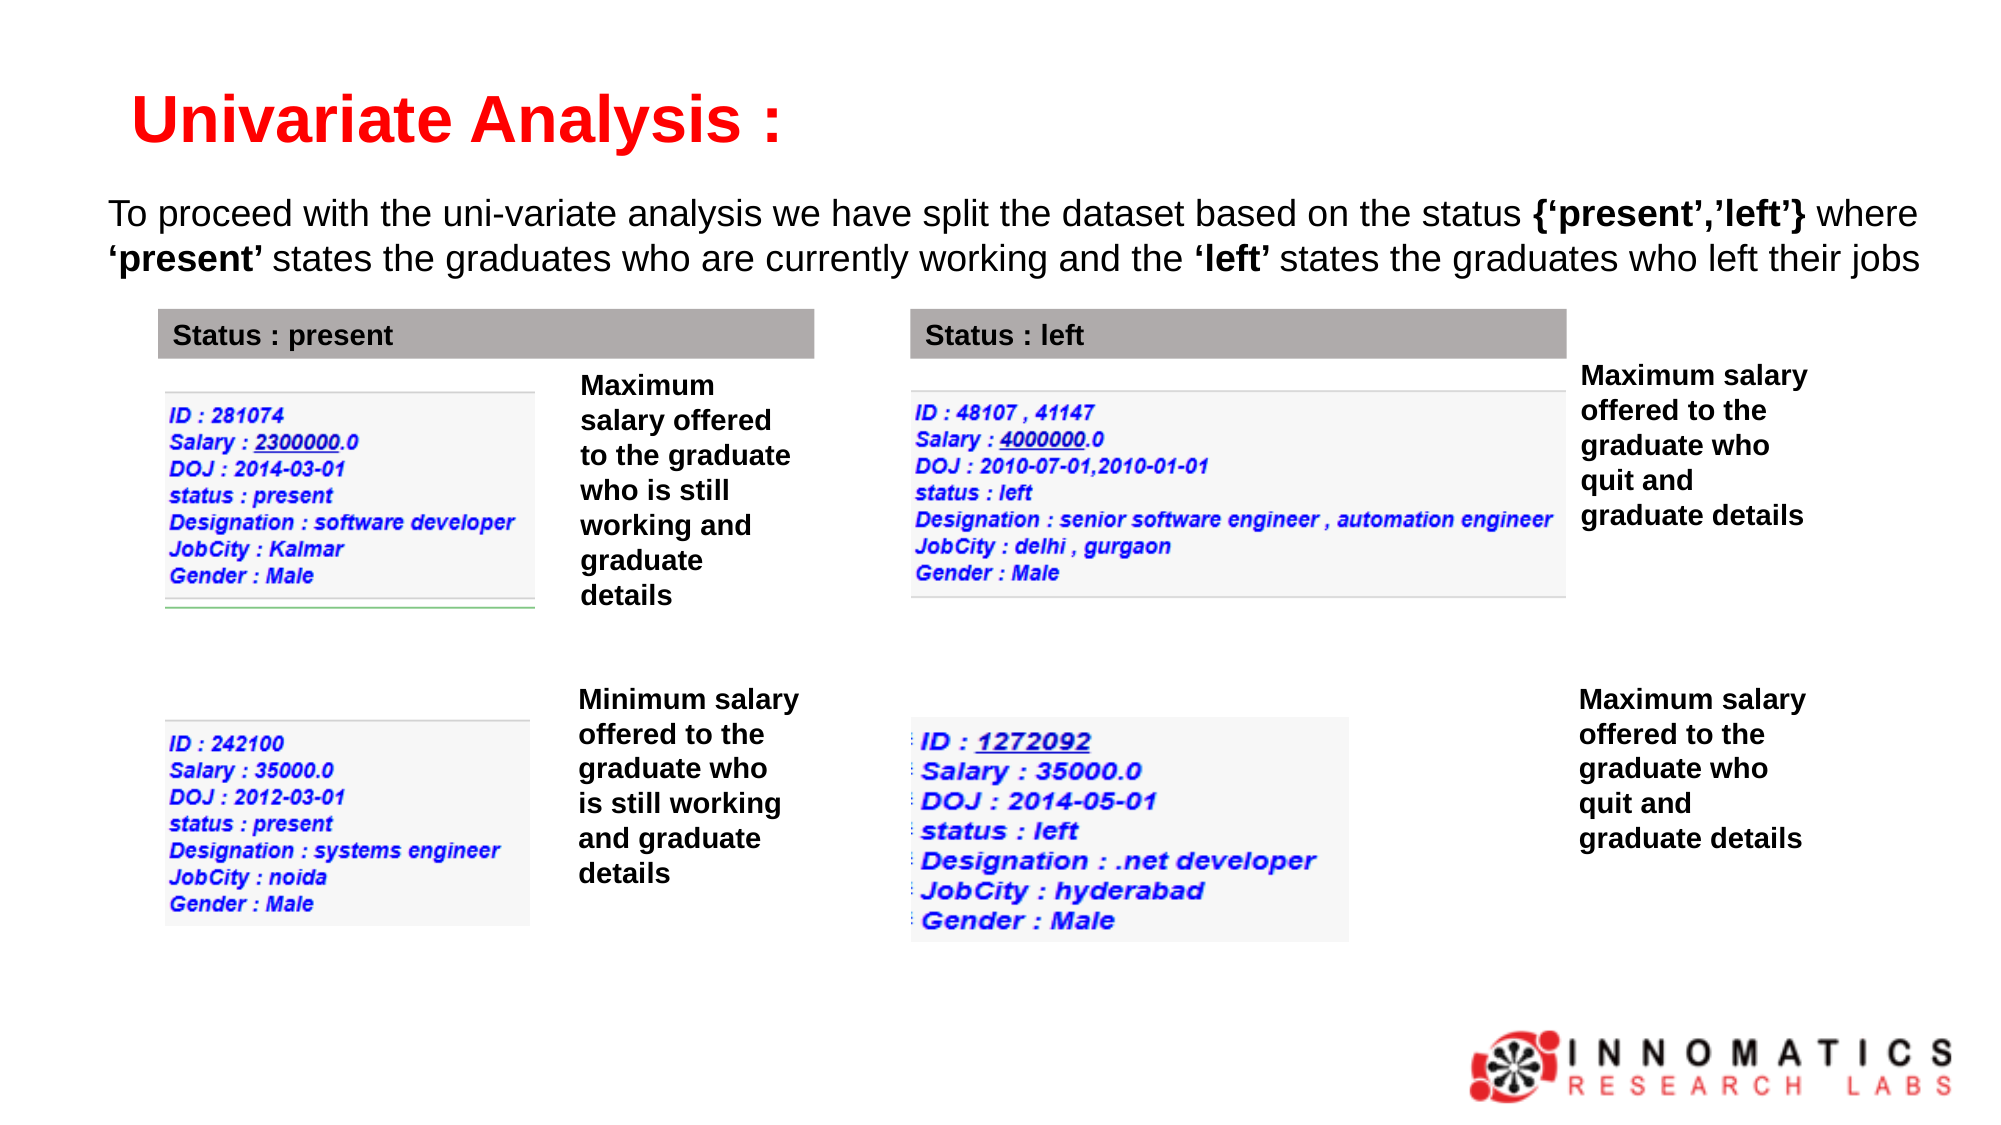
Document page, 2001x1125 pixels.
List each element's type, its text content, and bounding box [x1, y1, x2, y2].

text_box Maximum salary offered to the graduate who is still working and graduate details [565, 359, 815, 619]
text_box Status : present [158, 308, 815, 359]
picture [165, 384, 535, 612]
picture [165, 717, 531, 926]
picture [1445, 1014, 1975, 1125]
text_box To proceed with the uni-variate analysis we have split the dataset based on the status {‘present’,’left’} where ‘present’ states the graduates who are currently working and the ‘left’ states the graduates who left their jobs [93, 181, 1957, 287]
text_box Maximum salary offered to the graduate who quit and graduate details [1564, 672, 1834, 863]
picture [910, 389, 1567, 606]
text_box Maximum salary offered to the graduate who quit and graduate details [1565, 348, 1835, 539]
picture [910, 717, 1349, 942]
text_box Status : left [910, 308, 1567, 359]
text_box Minimum salary offered to the graduate who is still working and graduate details [563, 672, 815, 933]
text_box Univariate Analysis : [116, 77, 818, 165]
